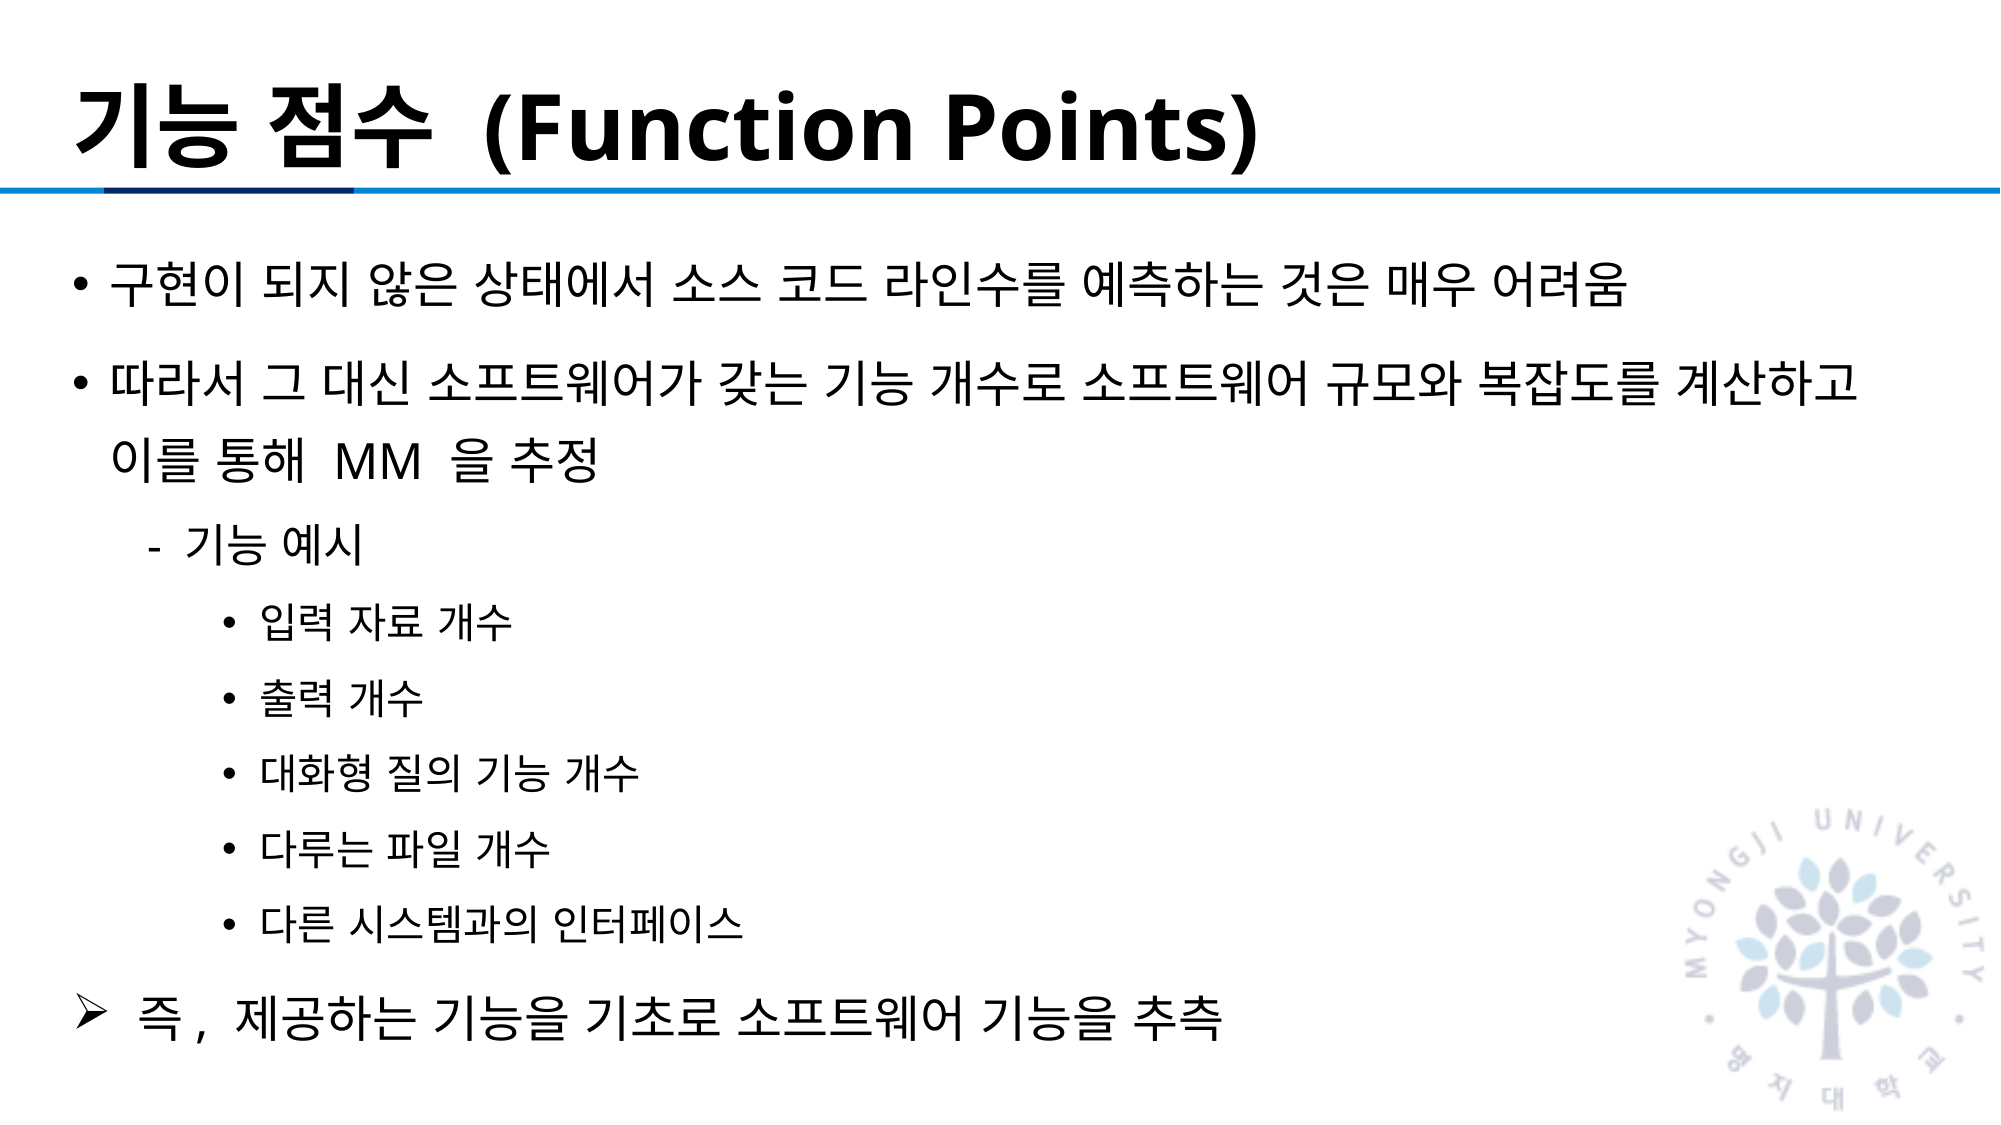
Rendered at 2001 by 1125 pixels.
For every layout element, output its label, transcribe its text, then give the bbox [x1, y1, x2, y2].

list 구현이 되지 않은 상태에서 소스 코드 라인수를 예측하는 것은 매우 어려움 따라서 그 대신 소프트웨어가 갖는 기능 개수로 소프트웨어 규모와 복잡도를 계산하고 이를 통해 MM 을 추정 기능 예시 입력 자료 개수 출력 개수 대화형 질의 기능 개수 다루는 파일 개수 다른 시스템과의 인터페이스 즉, 제공하는 기능을 기초로 소프트웨어 기능을 추측 [57, 227, 1945, 1088]
title 기능 점수 (Function Points) [57, 59, 1945, 188]
